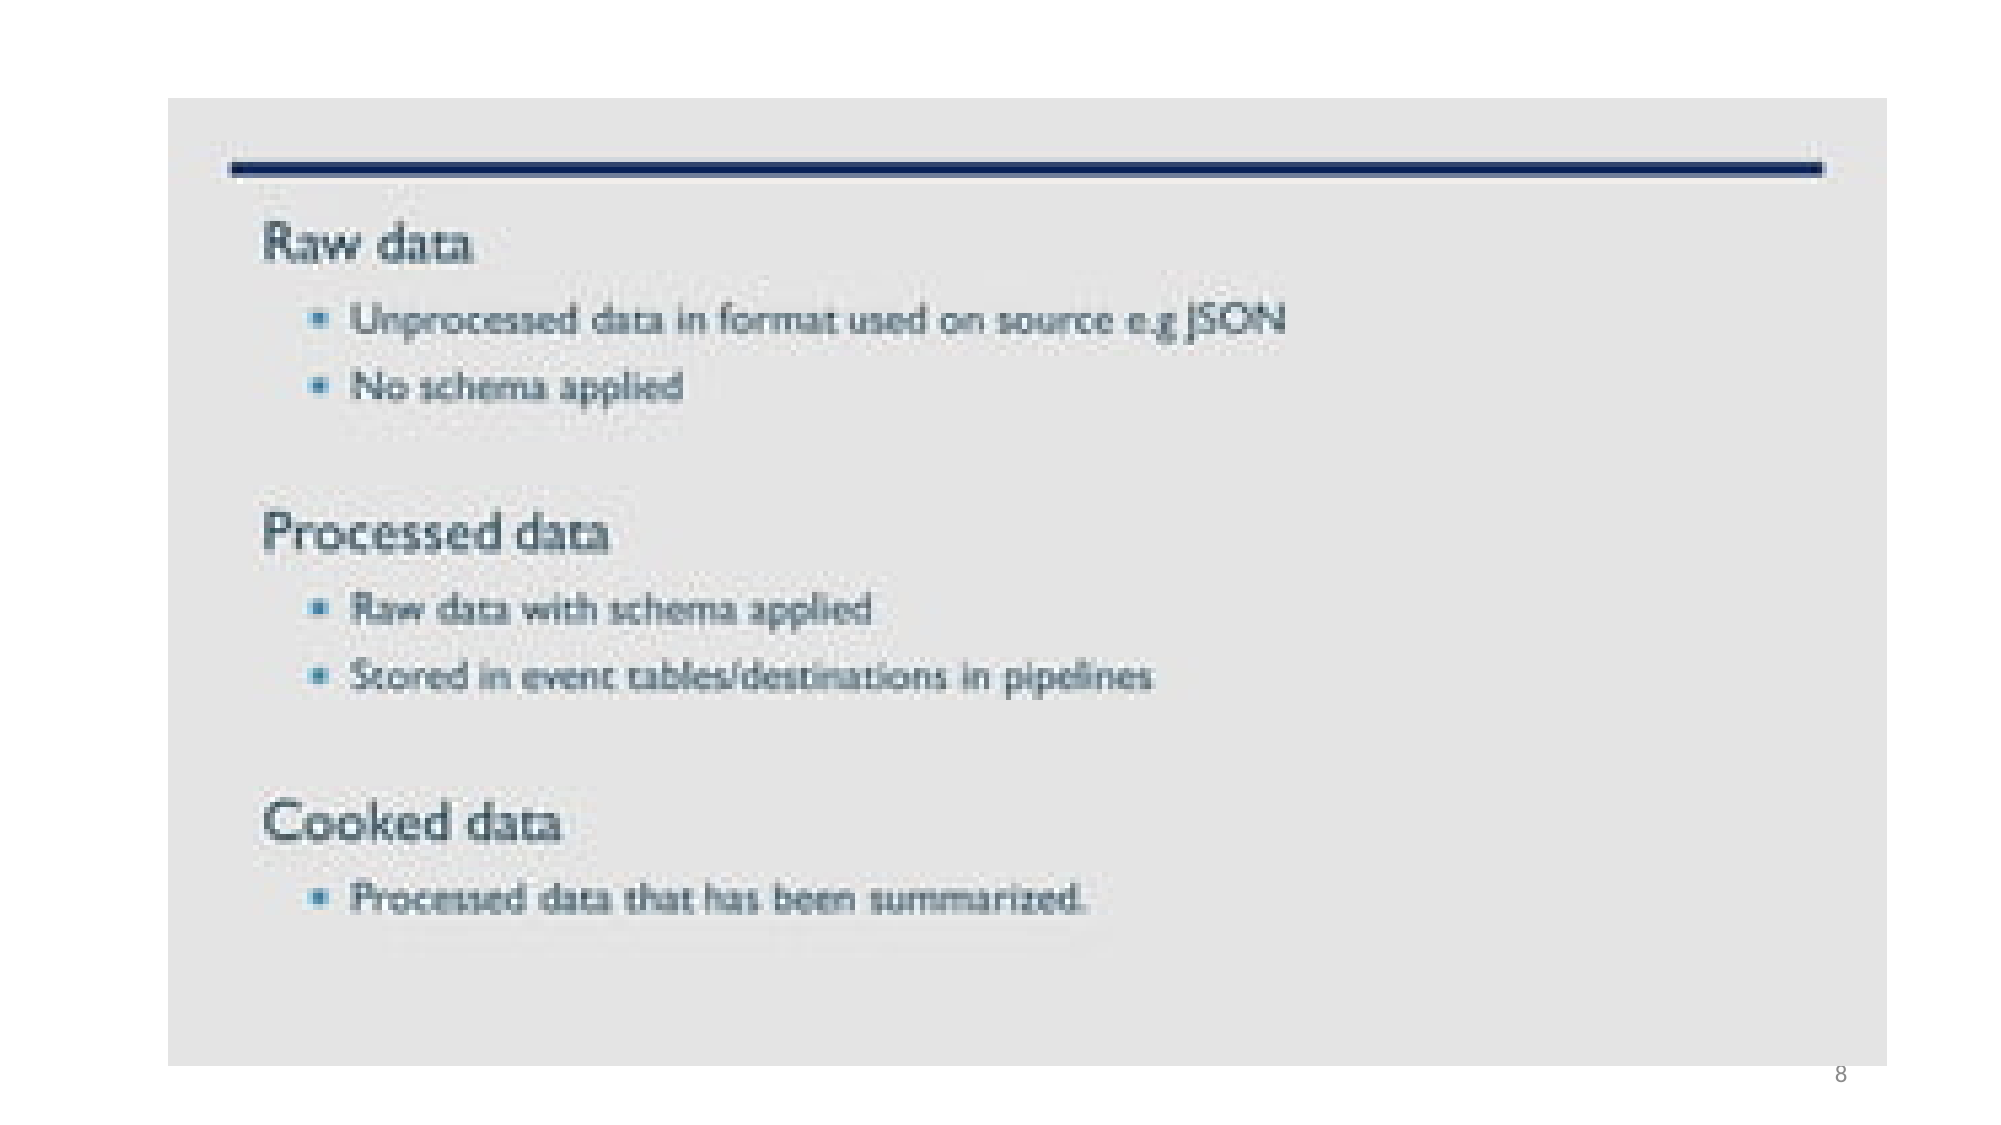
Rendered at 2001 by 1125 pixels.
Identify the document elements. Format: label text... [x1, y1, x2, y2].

picture [168, 98, 1887, 1066]
slide_number 8 [1412, 1066, 1863, 1103]
